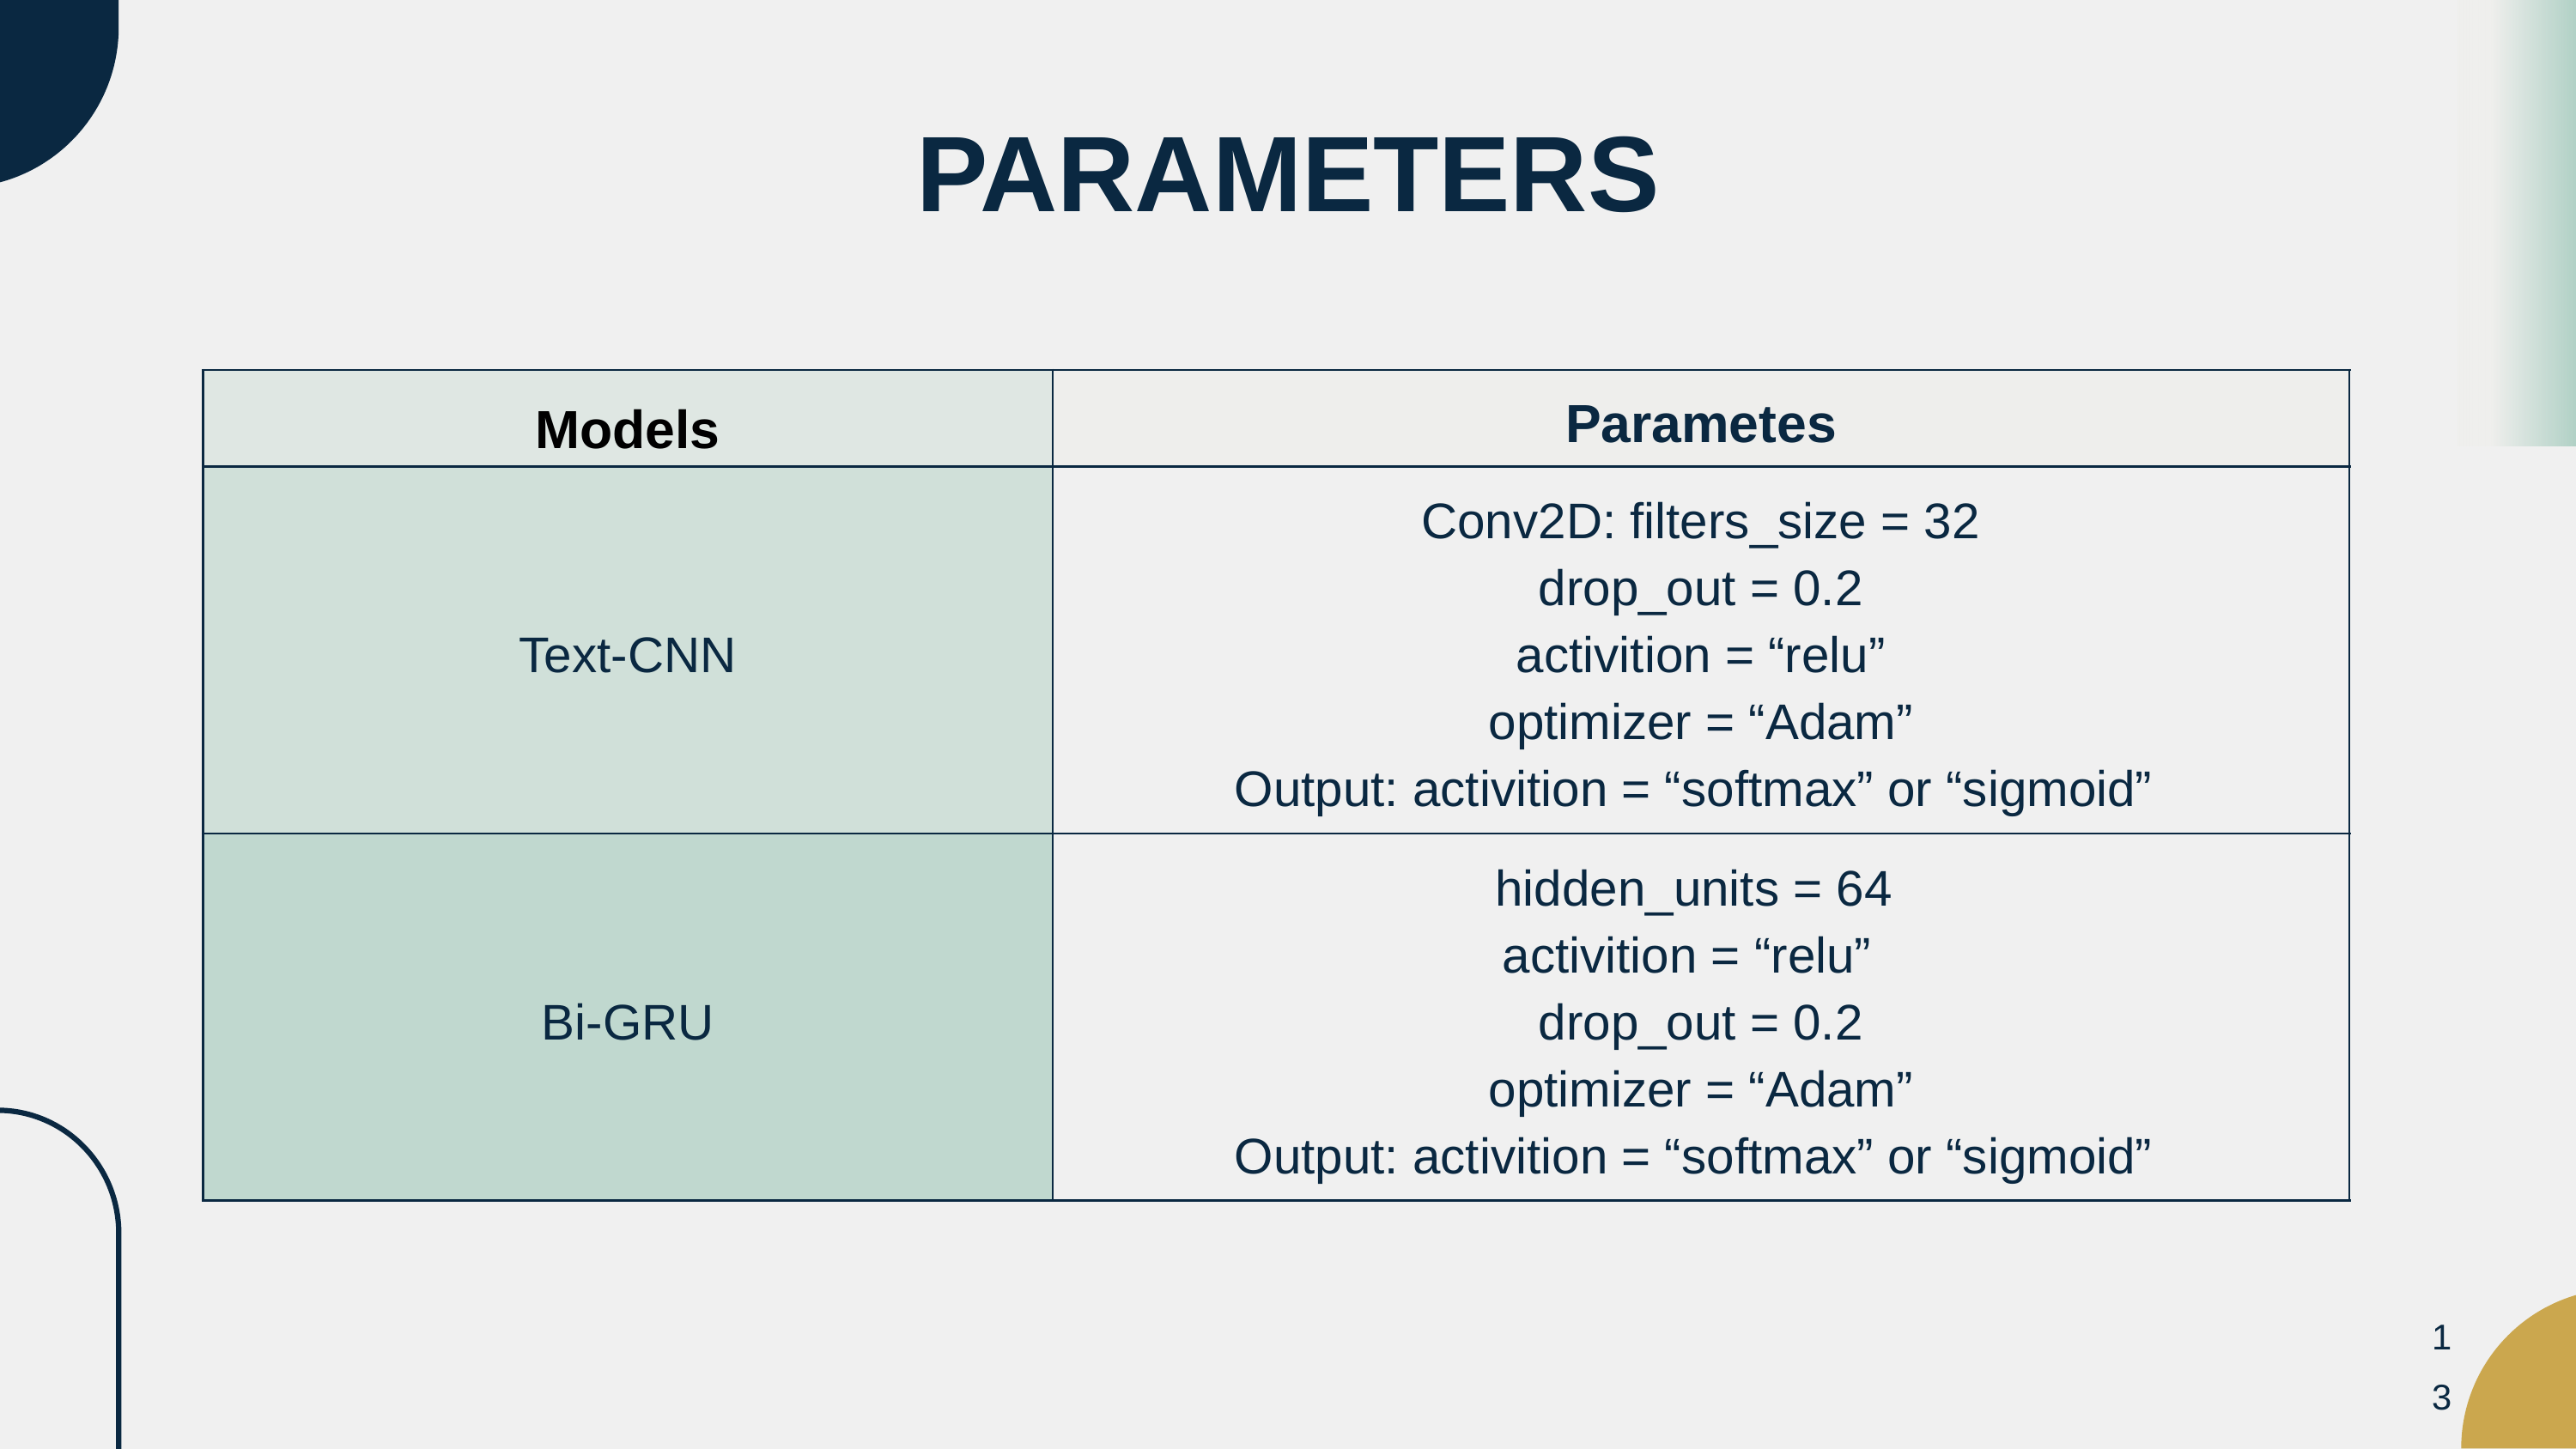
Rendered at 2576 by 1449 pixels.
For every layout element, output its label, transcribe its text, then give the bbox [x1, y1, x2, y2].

text_box [2461, 1294, 2576, 1449]
table_header Parametes [1054, 371, 2348, 465]
table_cell hidden_units = 64 activition = “relu” drop_out = 0.2 optimizer = “Adam” Output: activition = “softmax” or “sigmoid” [1054, 834, 2348, 1199]
text_box [2457, 0, 2576, 446]
table_header Models [204, 371, 1052, 465]
text_box PARAMETERS [216, 78, 2360, 233]
table_cell Conv2D: filters_size = 32 drop_out = 0.2 activition = “relu” optimizer = “Adam” Output: activition = “softmax” or “sigmoid” [1054, 468, 2348, 833]
text_box [0, 1107, 122, 1449]
table_cell Text-CNN [204, 468, 1052, 833]
text_box [0, 0, 119, 183]
table_cell Bi-GRU [204, 834, 1052, 1199]
text_box 13 [2431, 1296, 2453, 1417]
